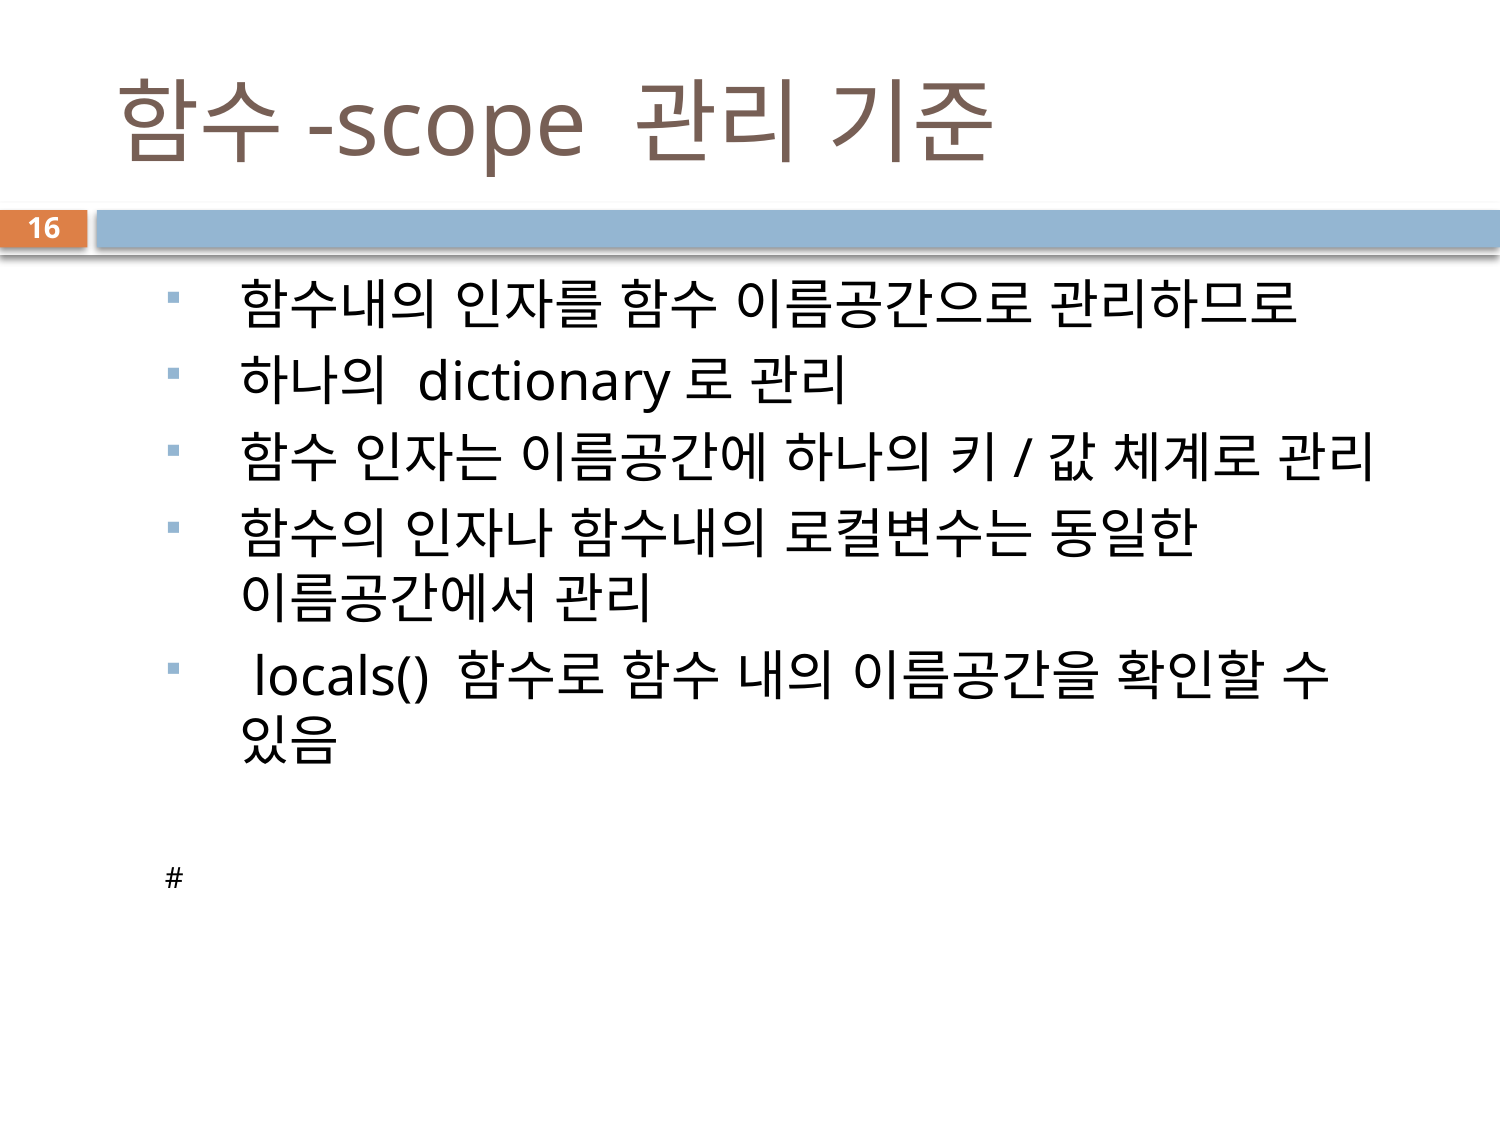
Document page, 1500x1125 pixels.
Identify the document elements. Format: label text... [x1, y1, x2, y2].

list 함수내의 인자를 함수 이름공간으로 관리하므로 하나의 dictionary로 관리 함수 인자는 이름공간에 하나의 키/값 체계로 관리 함수의 인자나 함수내의 로컬변수는 동일한 이름공간에서 관리 locals() 함수로 함수 내의 이름공간을 확인할 수 있음 # [75, 262, 1425, 1000]
slide_number 16 [0, 208, 88, 249]
title 함수-scope 관리 기준 [100, 37, 1438, 200]
